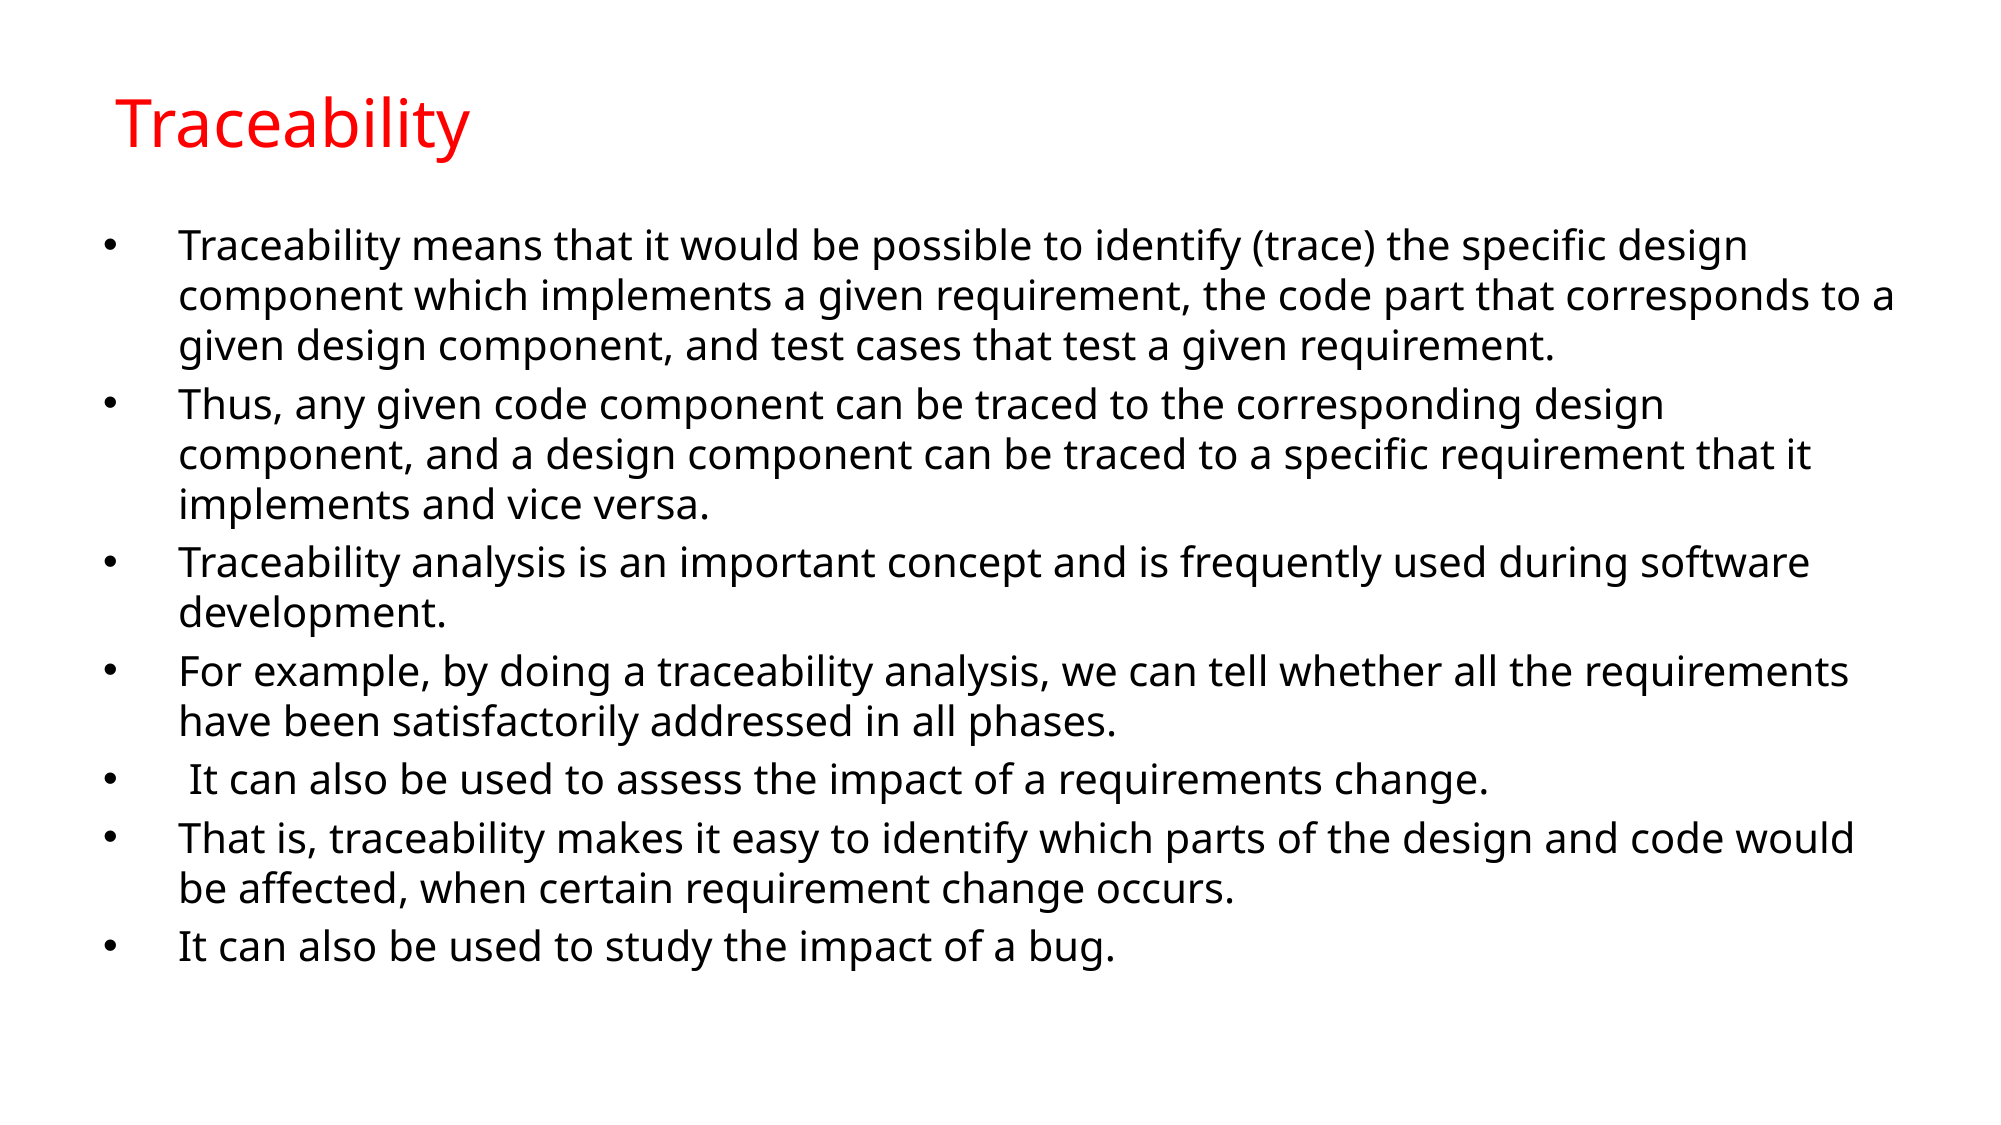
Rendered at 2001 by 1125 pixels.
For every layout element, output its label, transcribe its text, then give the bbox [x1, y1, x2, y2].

title Traceability [95, 27, 1853, 214]
list Traceability means that it would be possible to identify (trace) the specific design component which implements a given requirement, the code part that corresponds to a given design component, and test cases that test a given requirement. Thus, any given code component can be traced to the corresponding design component, and a design component can be traced to a specific requirement that it implements and vice versa. Traceability analysis is an important concept and is frequently used during software development. For example, by doing a traceability analysis, we can tell whether all the requirements have been satisfactorily addressed in all phases. It can also be used to assess the impact of a requirements change. That is, traceability makes it easy to identify which parts of the design and code would be affected, when certain requirement change occurs. It can also be used to study the impact of a bug. [99, 210, 1900, 1089]
